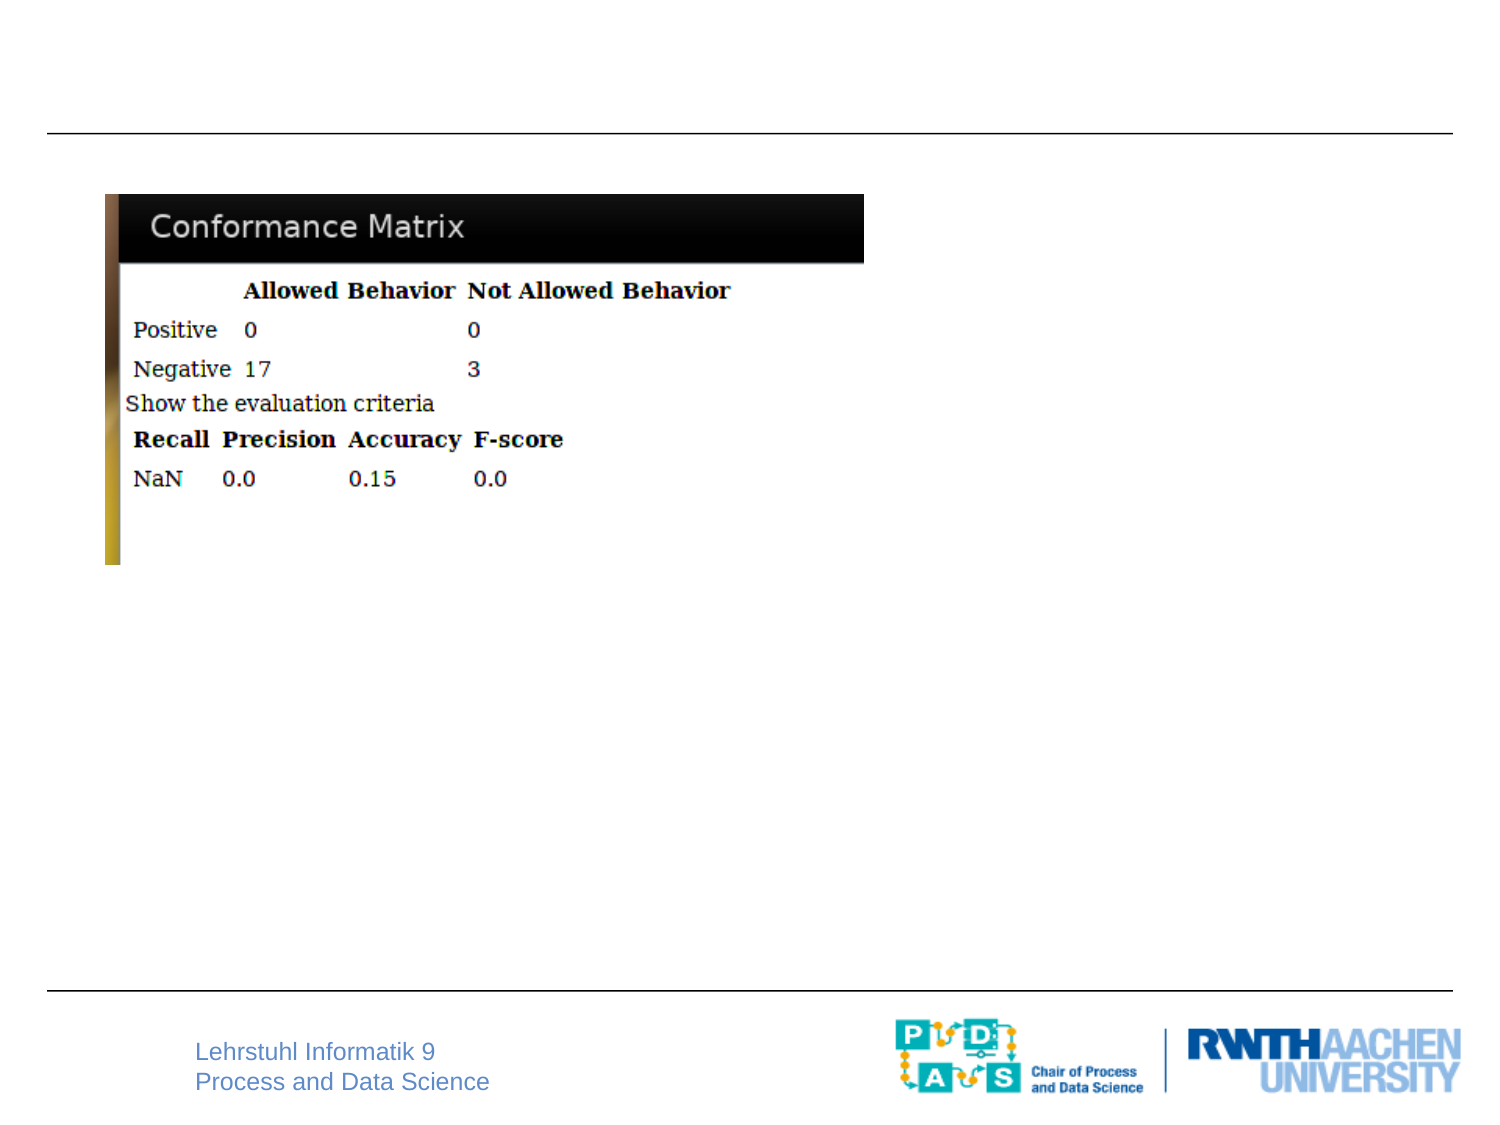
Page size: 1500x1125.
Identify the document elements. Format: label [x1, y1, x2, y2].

picture [857, 974, 1500, 1125]
picture [104, 194, 865, 566]
